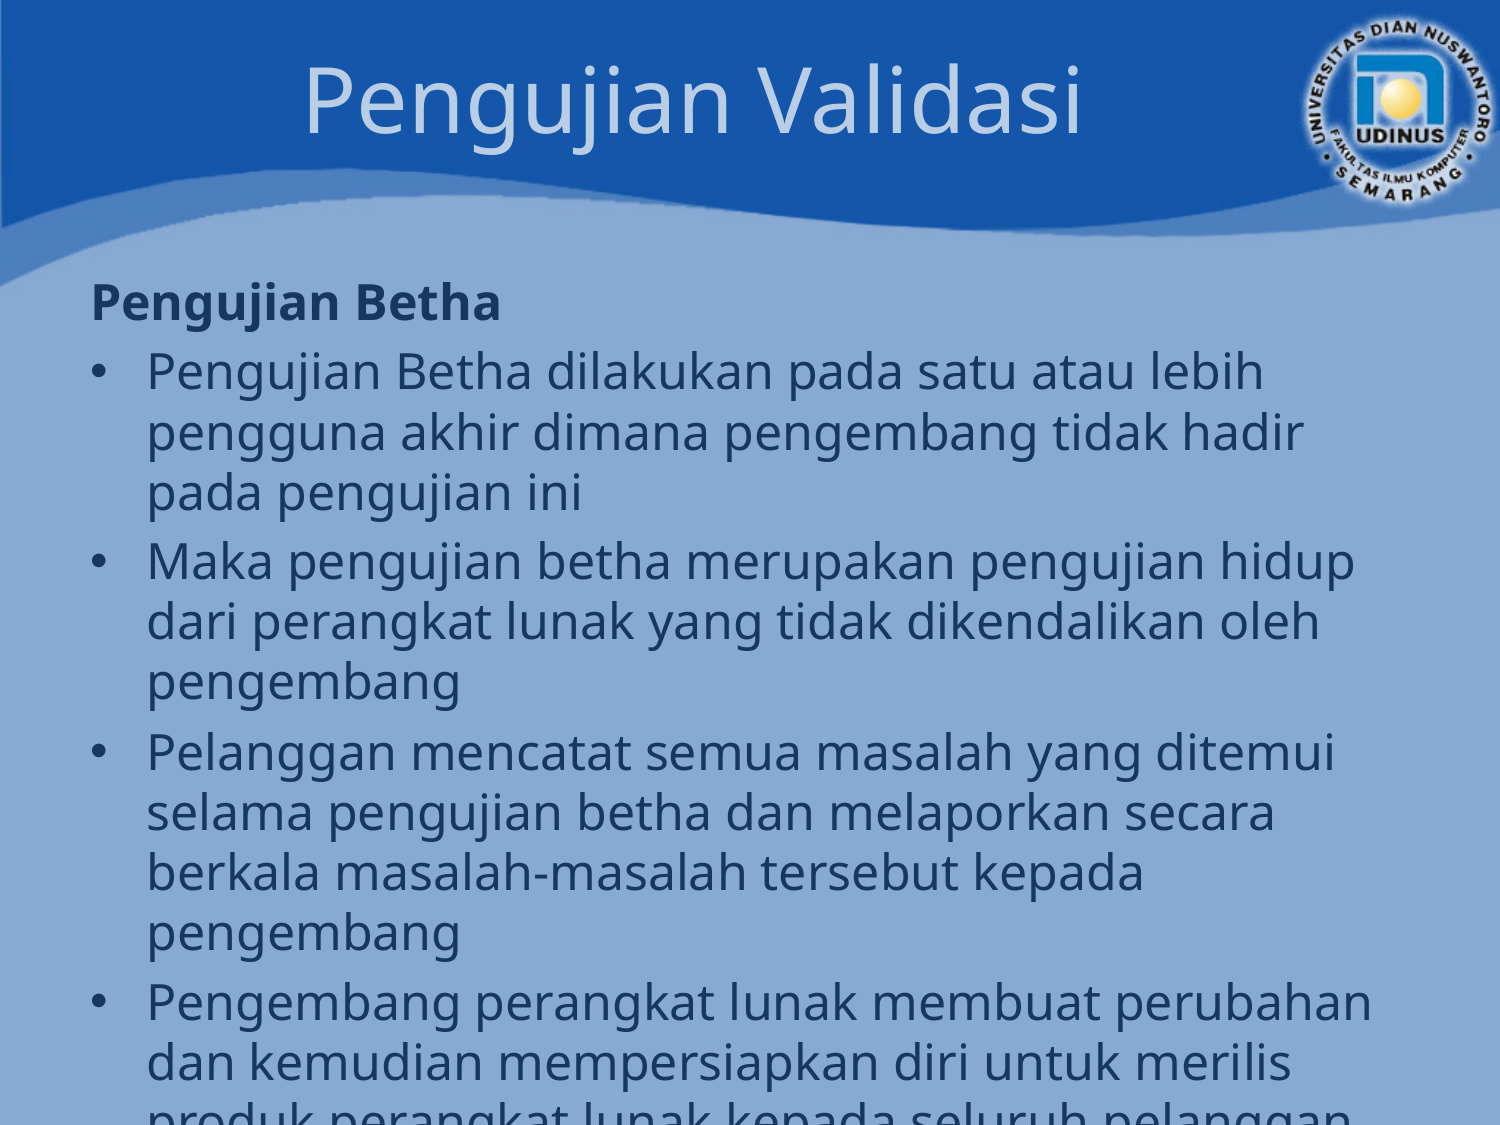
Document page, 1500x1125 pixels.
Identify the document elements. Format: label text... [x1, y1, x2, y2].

title Pengujian Validasi [62, 2, 1325, 191]
picture [0, 0, 1500, 1125]
list Pengujian Betha Pengujian Betha dilakukan pada satu atau lebih pengguna akhir dimana pengembang tidak hadir pada pengujian ini Maka pengujian betha merupakan pengujian hidup dari perangkat lunak yang tidak dikendalikan oleh pengembang Pelanggan mencatat semua masalah yang ditemui selama pengujian betha dan melaporkan secara berkala masalah-masalah tersebut kepada pengembang Pengembang perangkat lunak membuat perubahan dan kemudian mempersiapkan diri untuk merilis produk perangkat lunak kepada seluruh pelanggan [75, 262, 1425, 1005]
